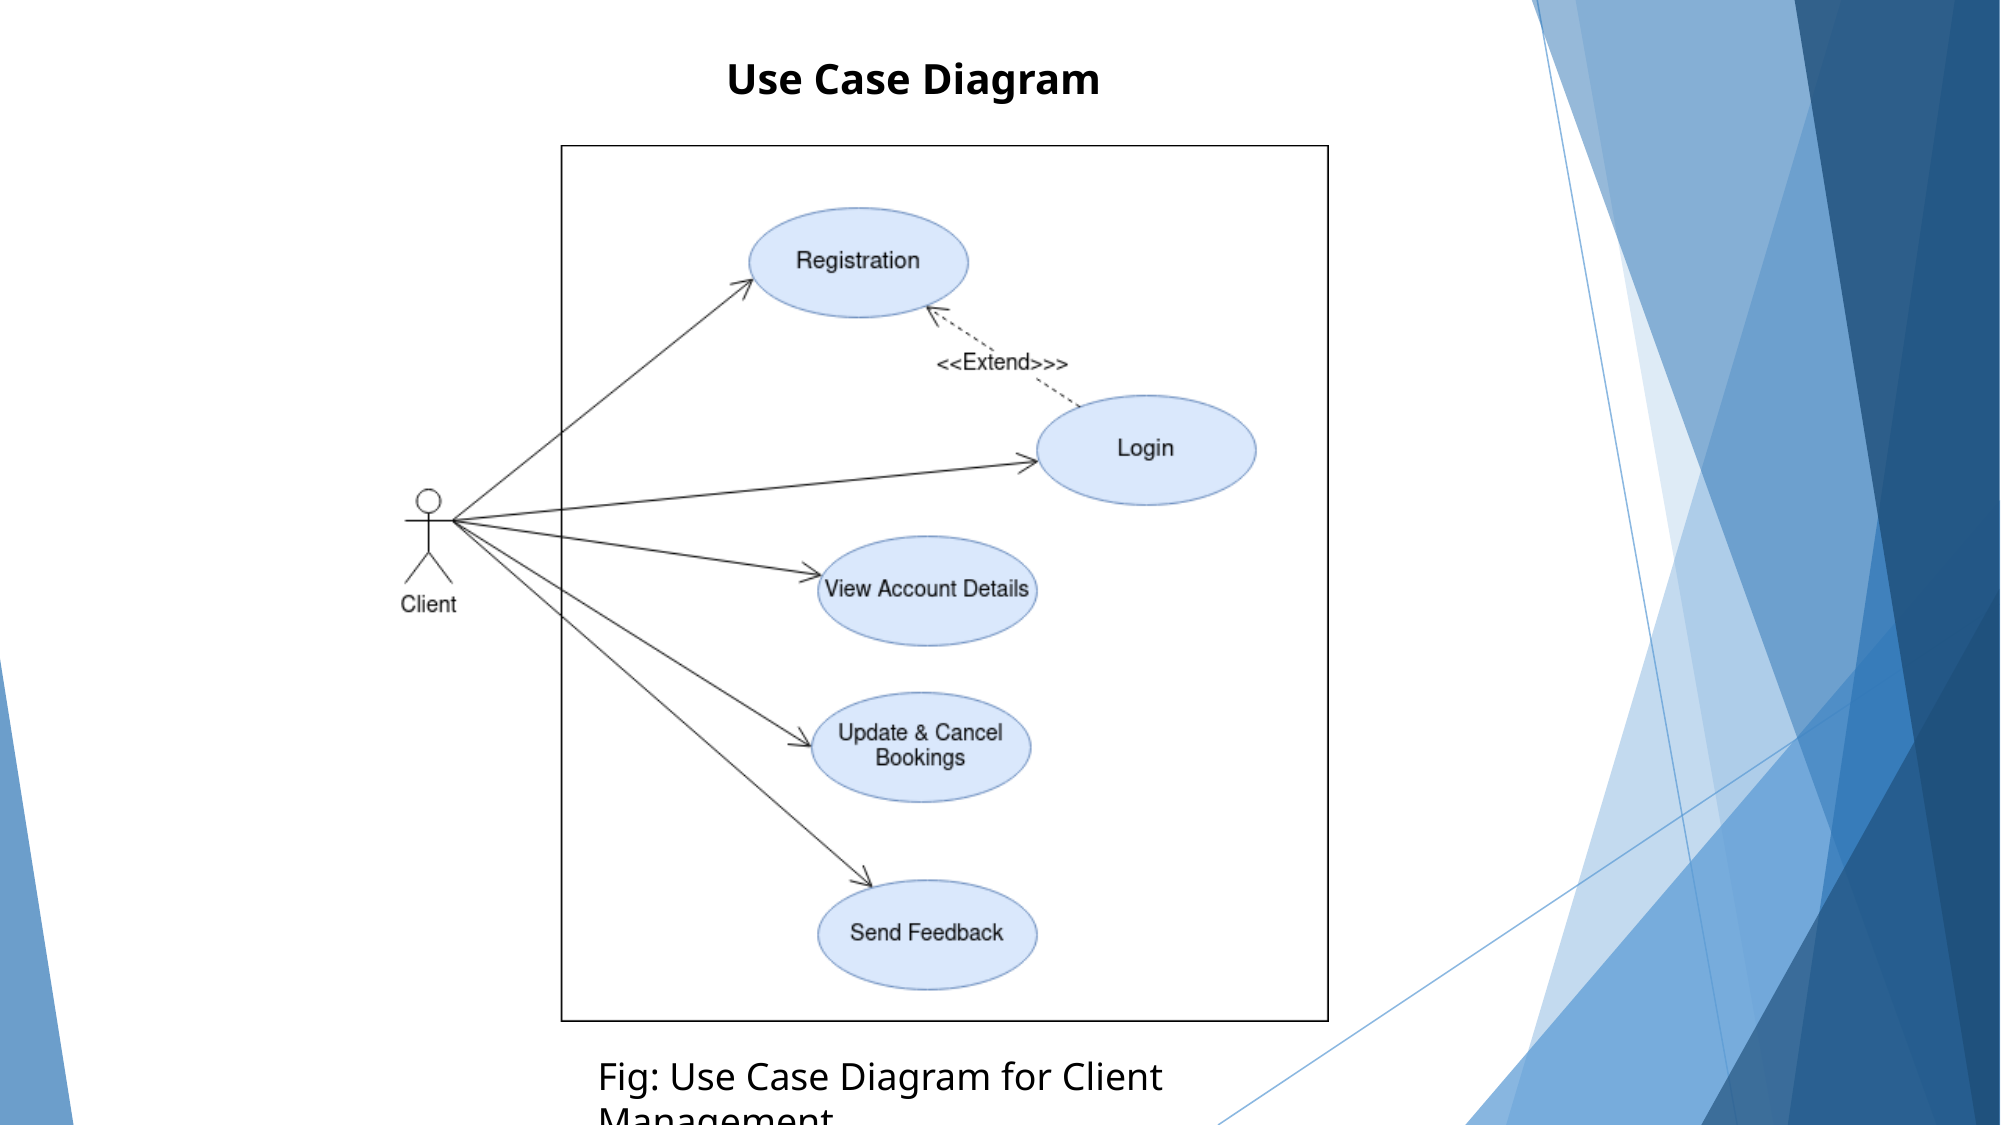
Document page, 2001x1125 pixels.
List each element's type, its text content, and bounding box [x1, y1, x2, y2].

text_box Use Case Diagram [710, 45, 1317, 110]
picture [400, 144, 1330, 1022]
text_box Fig: Use Case Diagram for Client Management [582, 1045, 1317, 1125]
